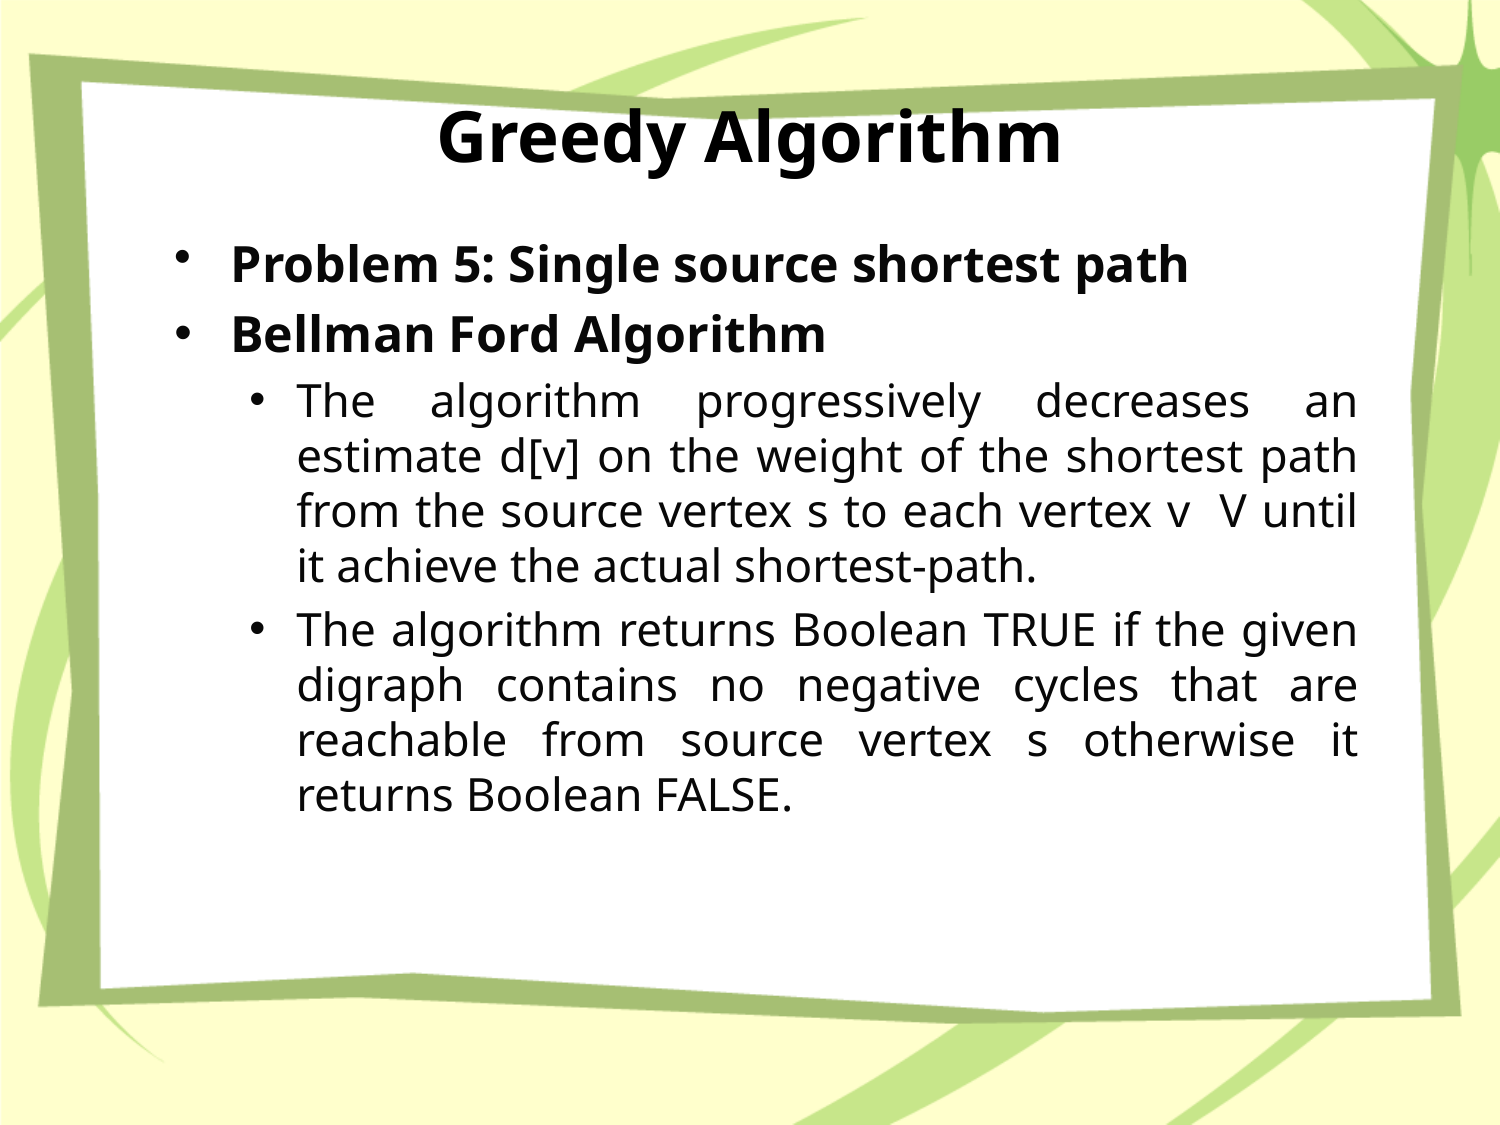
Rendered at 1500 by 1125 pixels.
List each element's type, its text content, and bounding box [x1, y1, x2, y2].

picture [0, 0, 1500, 1125]
title Greedy Algorithm [75, 75, 1425, 194]
